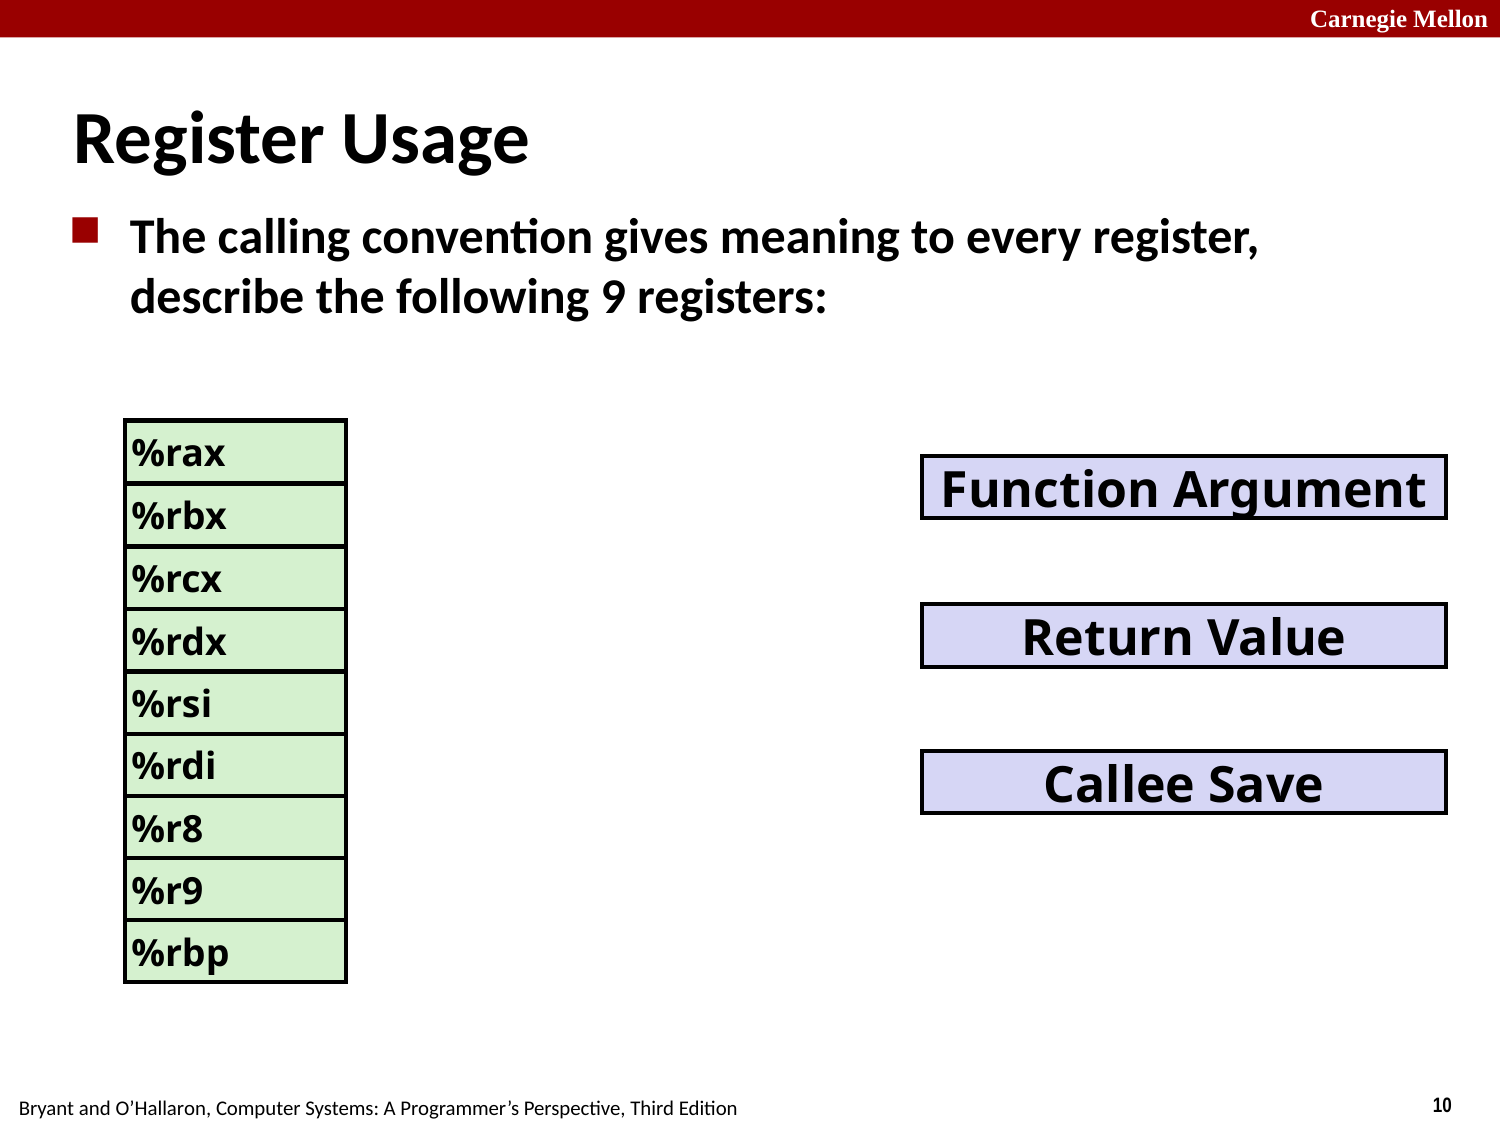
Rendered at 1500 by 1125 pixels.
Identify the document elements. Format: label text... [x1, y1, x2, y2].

text_box %r9 [125, 857, 346, 919]
text_box %rbx [125, 483, 346, 546]
text_box %rax [125, 420, 346, 483]
text_box %r8 [125, 796, 346, 857]
text_box Callee Save [921, 750, 1447, 814]
text_box %rdx [125, 610, 346, 672]
list The calling convention gives meaning to every register, describe the following 9 registers: [58, 196, 1355, 1013]
text_box %rcx [125, 546, 346, 610]
text_box Return Value [921, 604, 1447, 667]
text_box %rdi [125, 734, 346, 796]
text_box Function Argument [921, 455, 1447, 519]
text_box %rsi [125, 672, 346, 734]
text_box %rbp [125, 919, 346, 983]
title Register Usage [58, 71, 1305, 196]
